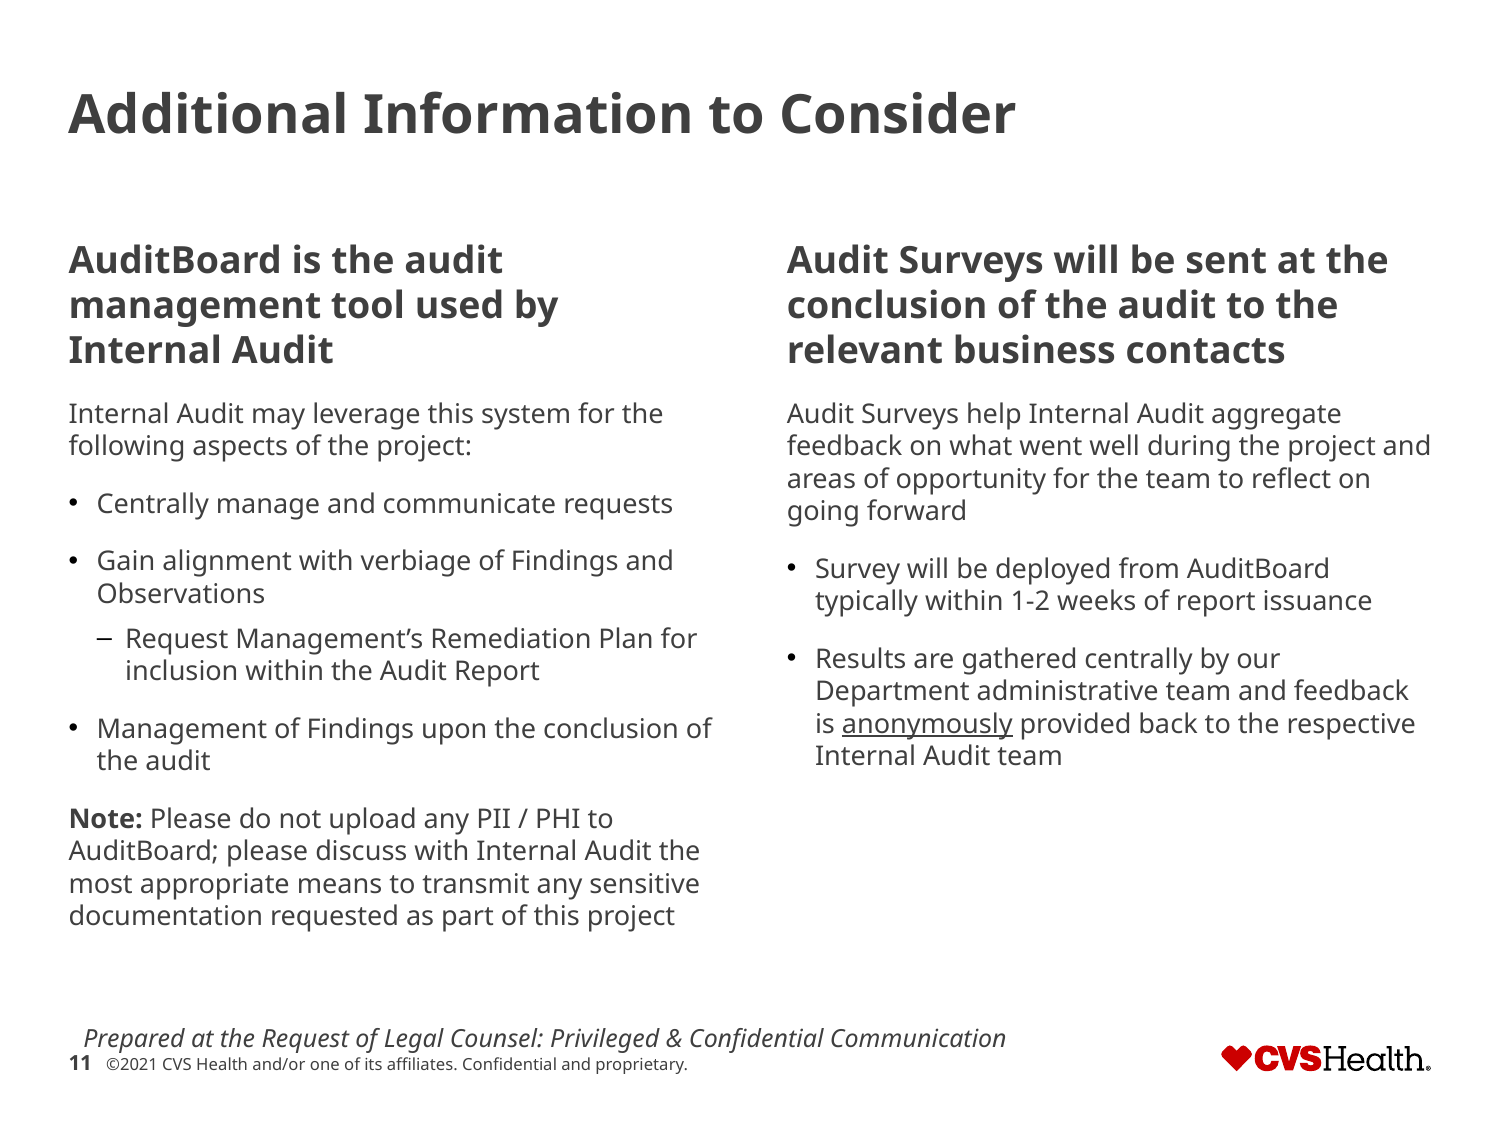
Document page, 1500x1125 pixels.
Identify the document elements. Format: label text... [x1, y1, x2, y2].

list Audit Surveys will be sent at the conclusion of the audit to the relevant business contacts Audit Surveys help Internal Audit aggregate feedback on what went well during the project and areas of opportunity for the team to reflect on going forward Survey will be deployed from AuditBoard typically within 1-2 weeks of report issuance Results are gathered centrally by our Department administrative team and feedback is anonymously provided back to the respective Internal Audit team [786, 236, 1432, 889]
list AuditBoard is the audit management tool used by Internal Audit Internal Audit may leverage this system for the following aspects of the project: Centrally manage and communicate requests Gain alignment with verbiage of Findings and Observations Request Management’s Remediation Plan for inclusion within the Audit Report Management of Findings upon the conclusion of the audit Note: Please do not upload any PII / PHI to AuditBoard; please discuss with Internal Audit the most appropriate means to transmit any sensitive documentation requested as part of this project [68, 236, 714, 889]
text_box Prepared at the Request of Legal Counsel: Privileged & Confidential Communication [68, 1015, 1221, 1060]
title Additional Information to Consider [68, 86, 1258, 204]
